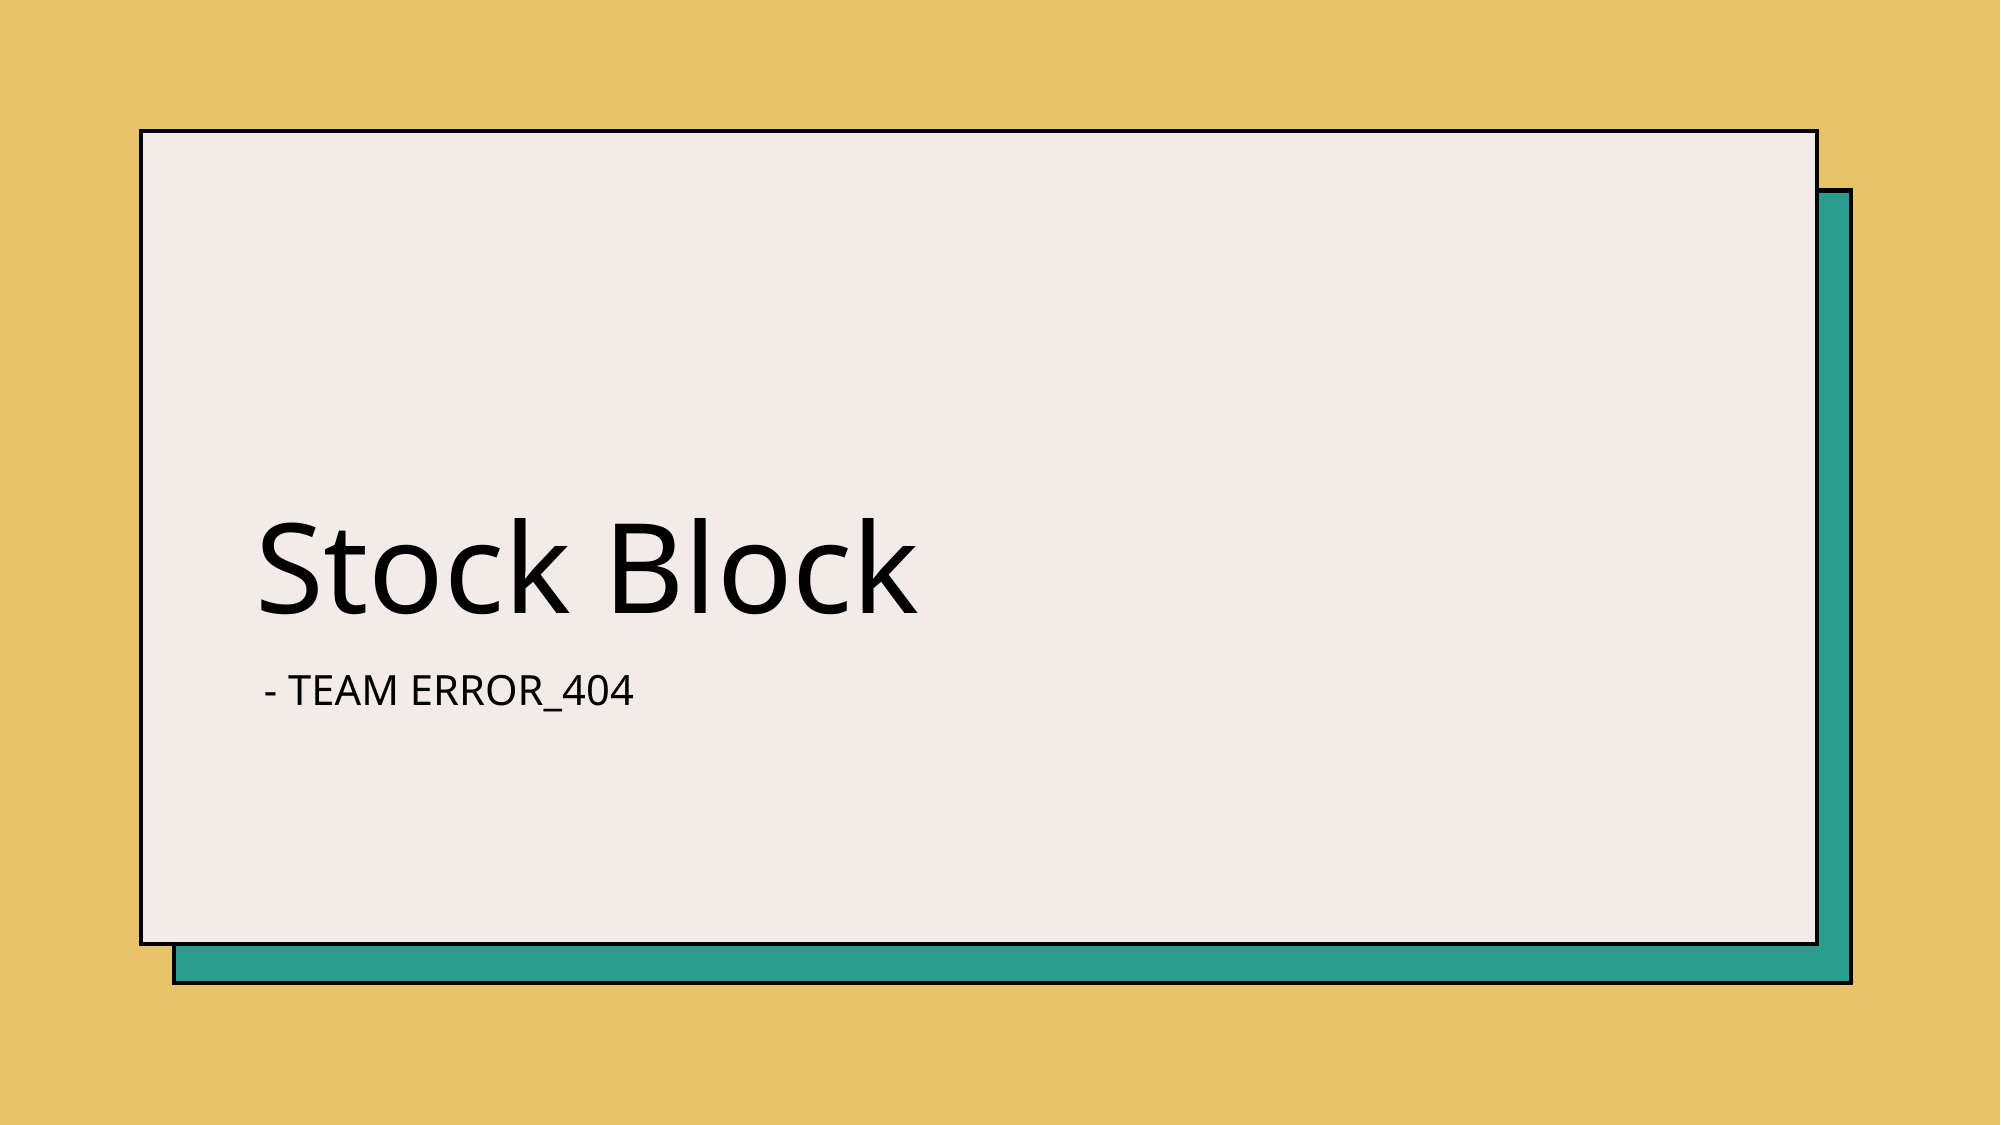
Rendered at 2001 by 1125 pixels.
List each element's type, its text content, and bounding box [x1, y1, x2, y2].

subtitle - TEAM ERROR_404 [240, 596, 1040, 700]
title Stock Block [240, 367, 1040, 596]
